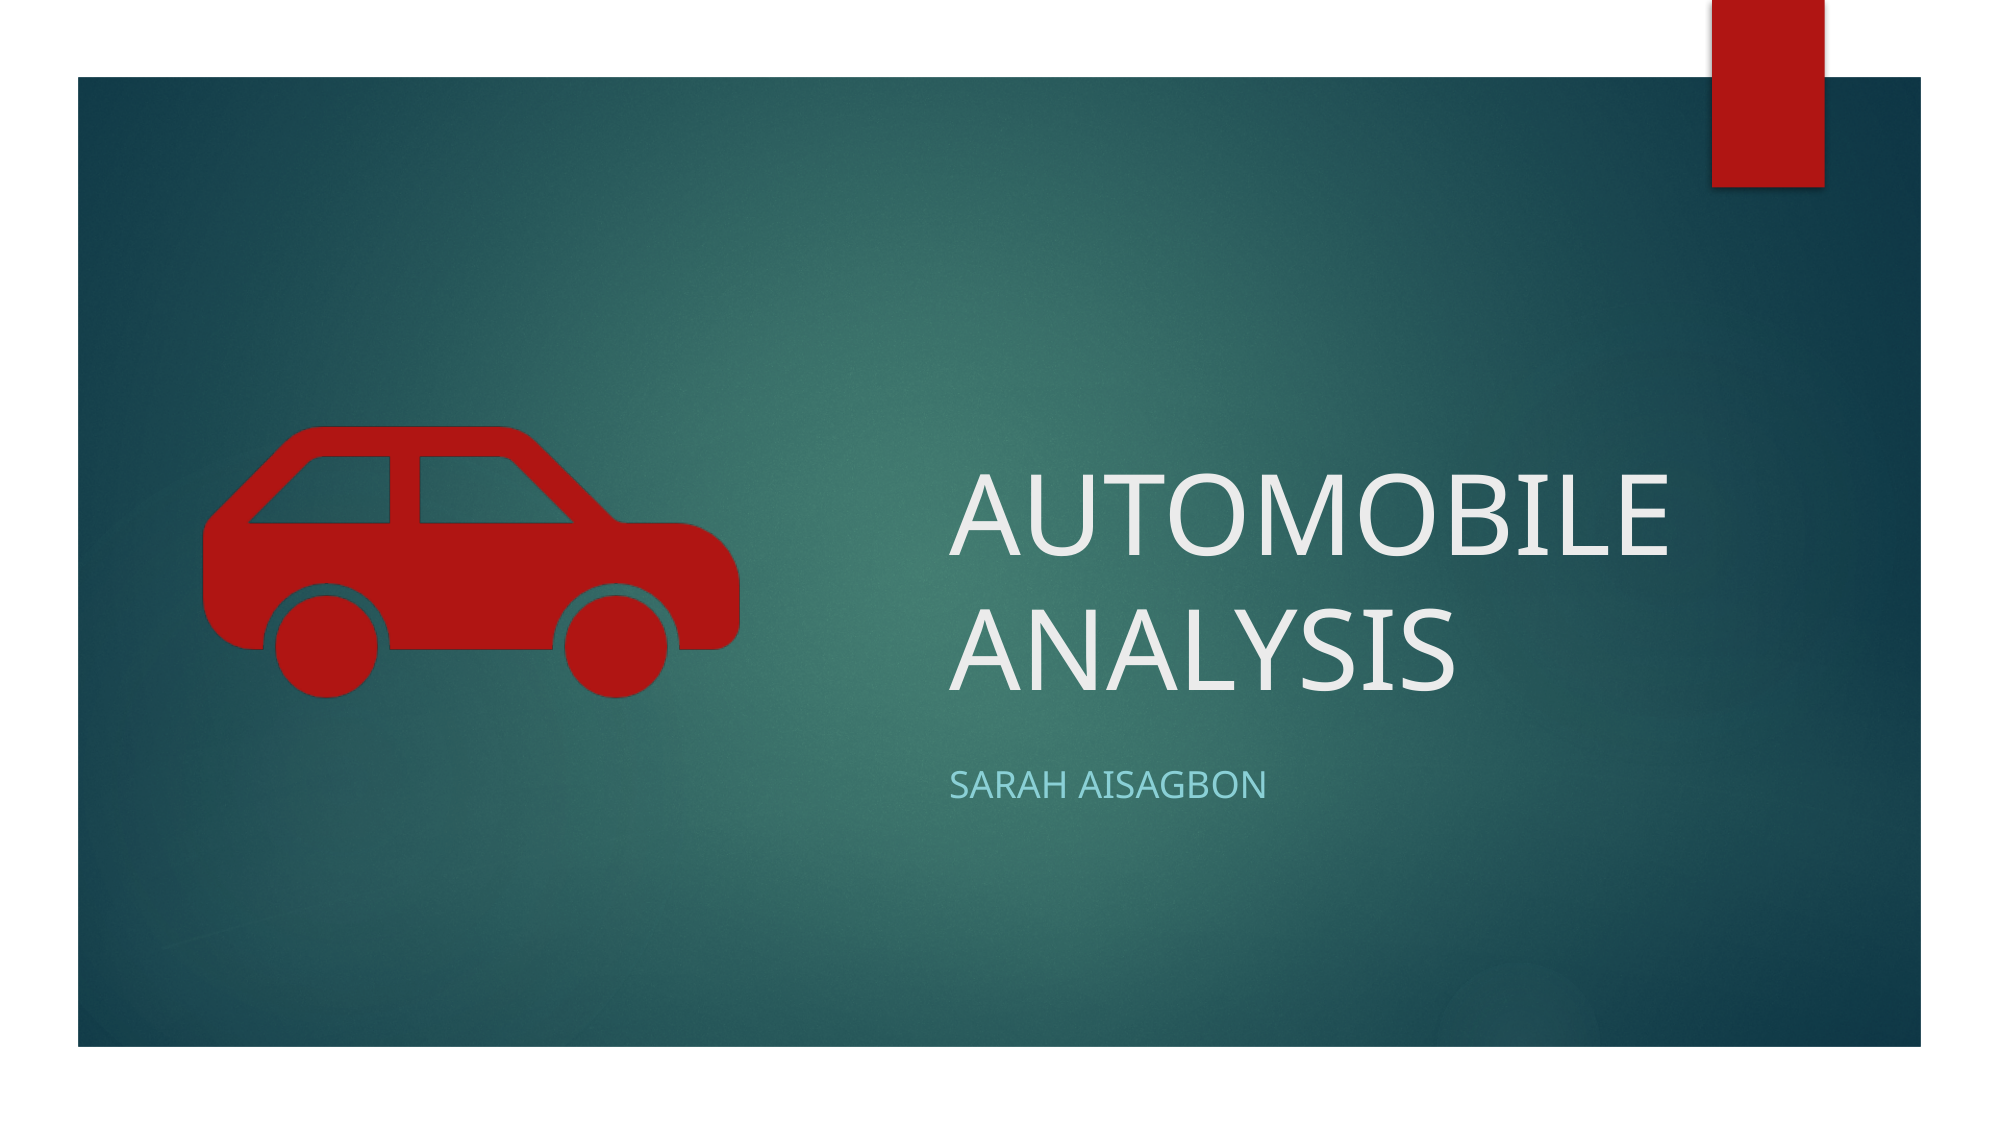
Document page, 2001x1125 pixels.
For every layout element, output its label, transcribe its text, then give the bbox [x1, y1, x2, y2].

title AUTOMOBILE ANALYSIS [934, 203, 1825, 721]
picture [181, 272, 761, 852]
subtitle Sarah Aisagbon [934, 753, 1825, 1020]
